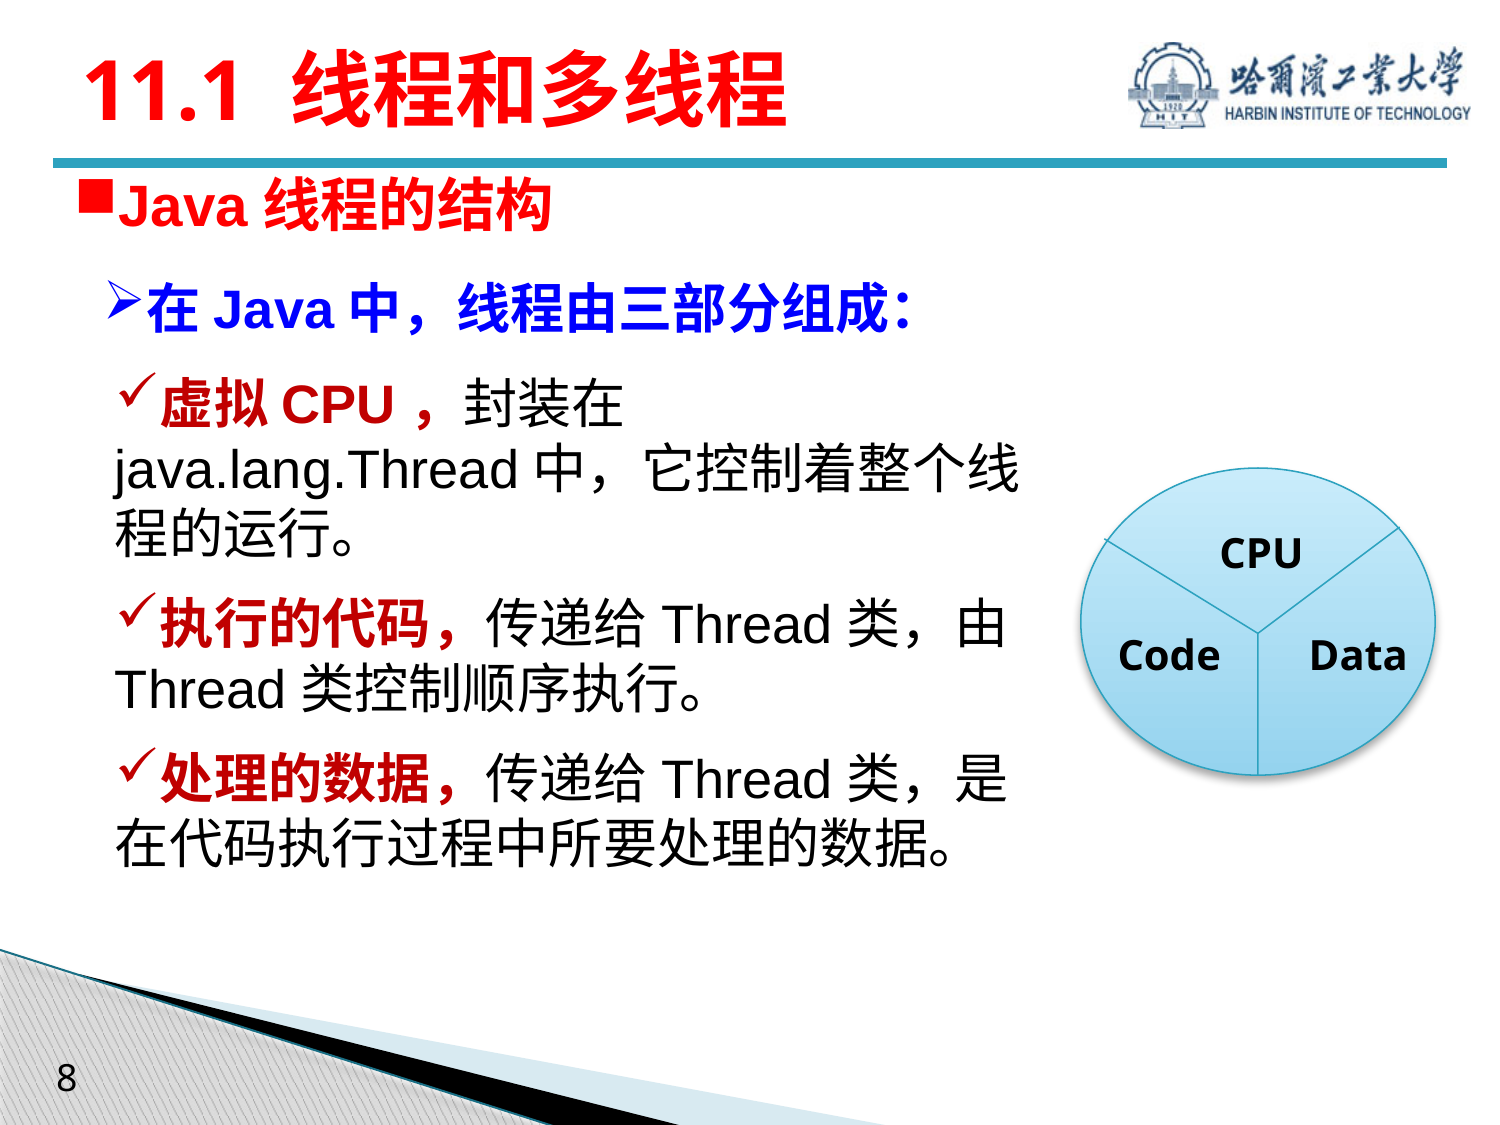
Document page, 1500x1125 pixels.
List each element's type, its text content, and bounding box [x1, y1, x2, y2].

picture [1417, 42, 1471, 129]
title 11.1 线程和多线程 [66, 23, 1417, 152]
text_box Java线程的结构 [59, 160, 1454, 246]
text_box 虚拟CPU，封装在java.lang.Thread中，它控制着整个线程的运行。 执行的代码，传递给Thread类，由Thread类控制顺序执行。 处理的数据，传递给Thread类，是在代码执行过程中所要处理的数据。 [100, 361, 1046, 882]
text_box 在Java中，线程由三部分组成： [88, 267, 916, 347]
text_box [1080, 467, 1436, 776]
